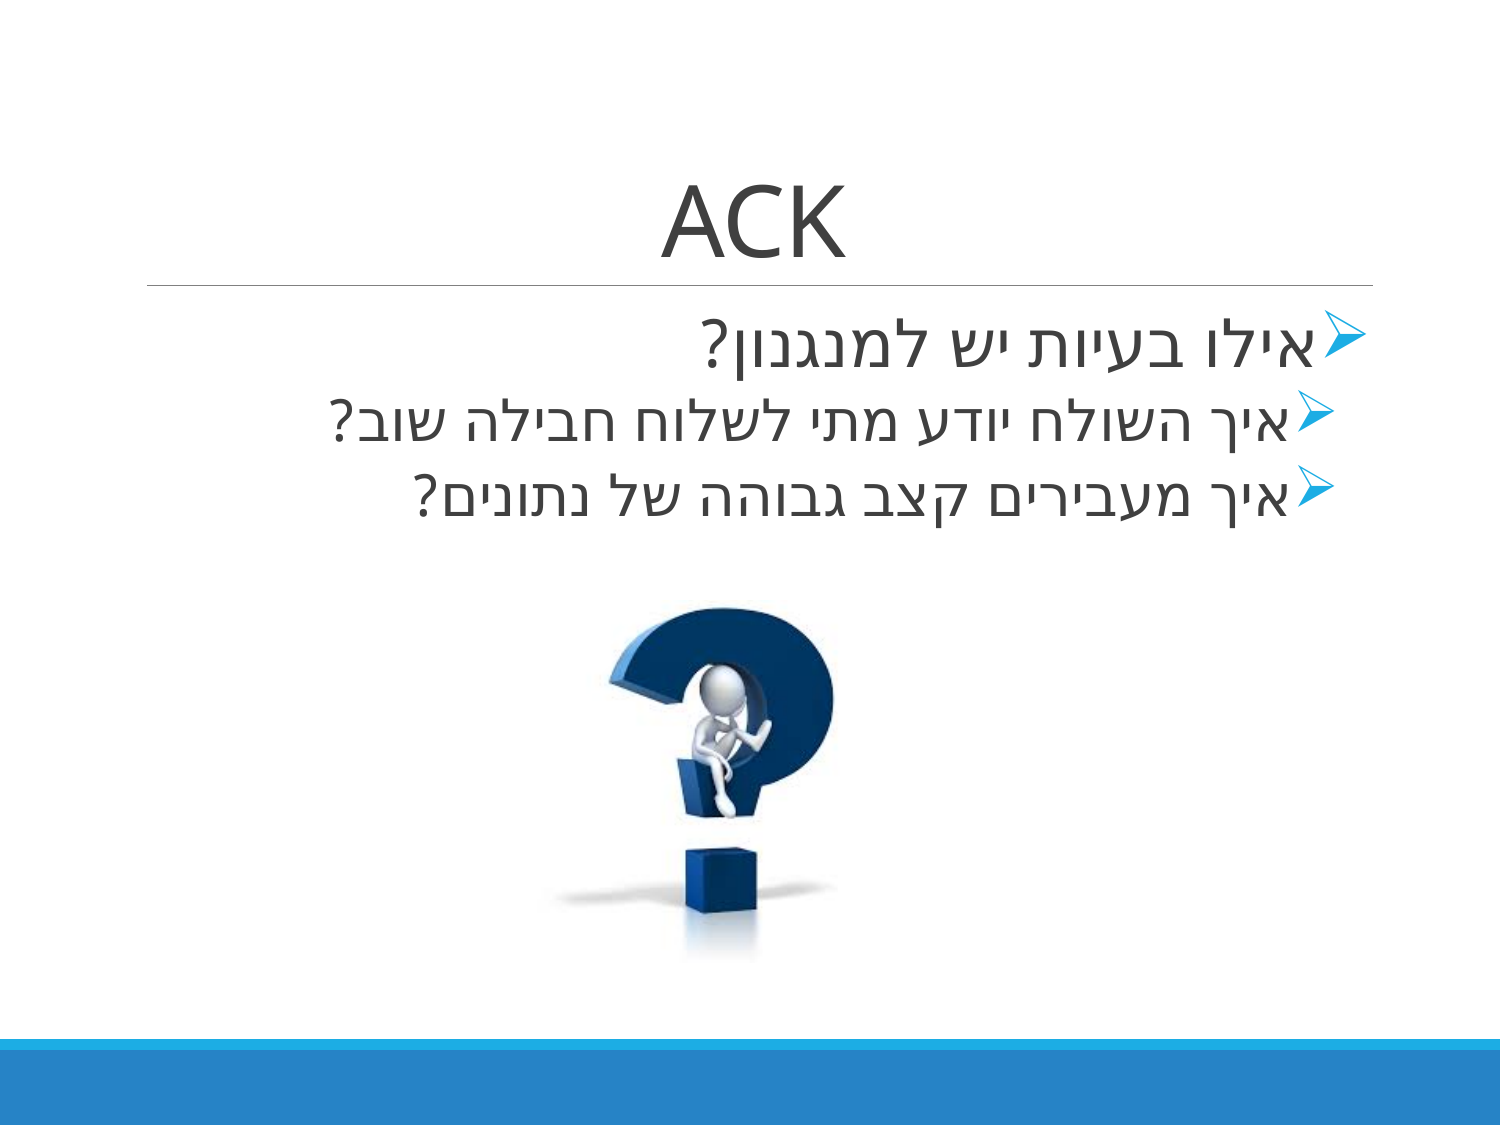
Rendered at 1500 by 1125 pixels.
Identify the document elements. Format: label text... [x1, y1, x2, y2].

title ACK [135, 47, 1373, 285]
list אילו בעיות יש למנגנון? איך השולח יודע מתי לשלוח חבילה שוב? איך מעבירים קצב גבוהה של נתונים? [135, 302, 1373, 963]
picture [536, 599, 877, 964]
